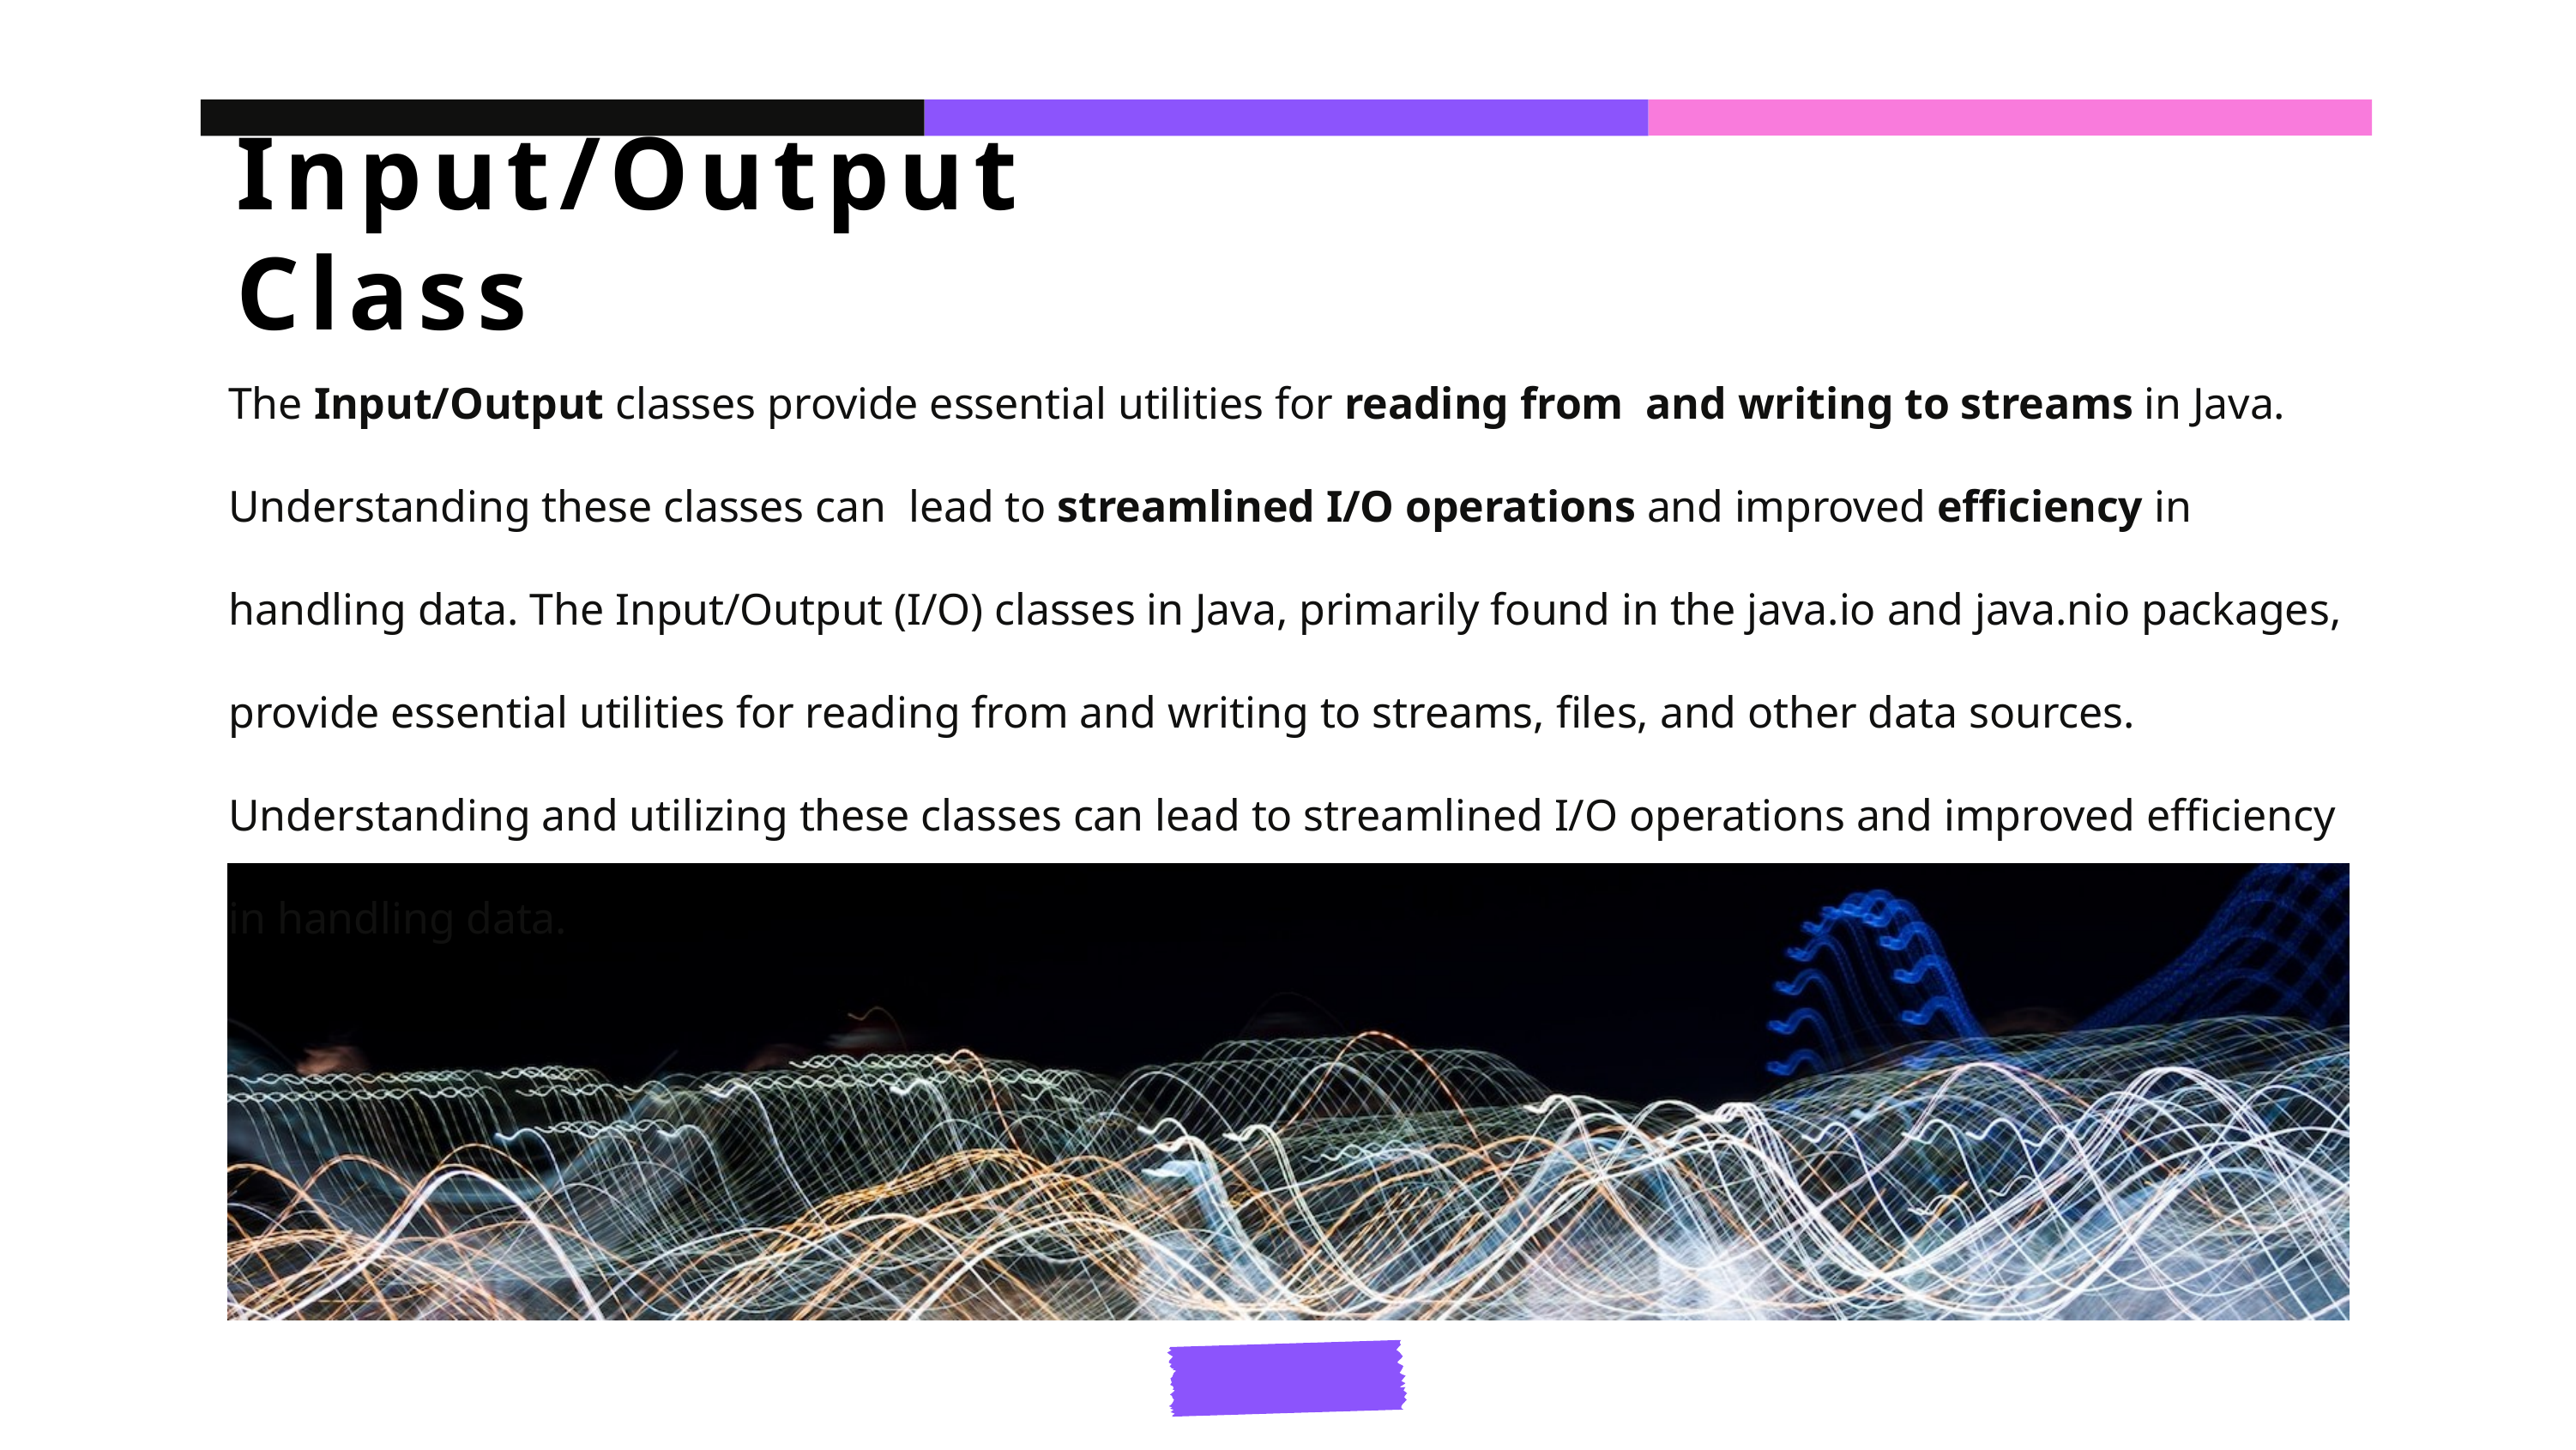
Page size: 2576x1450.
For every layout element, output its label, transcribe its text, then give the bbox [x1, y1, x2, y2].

picture [226, 862, 2350, 1321]
text_box The Input/Output classes provide essential utilities for reading from and writing to streams in Java. Understanding these classes can lead to streamlined I/O operations and improved efficiency in handling data. The Input/Output (I/O) classes in Java, primarily found in the java.io and java.nio packages, provide essential utilities for reading from and writing to streams, files, and other data sources. Understanding and utilizing these classes can lead to streamlined I/O operations and improved efficiency in handling data. [226, 323, 2349, 862]
text_box [1167, 1339, 1408, 1417]
title Input/Output Class [233, 136, 1342, 323]
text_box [200, 99, 2373, 136]
